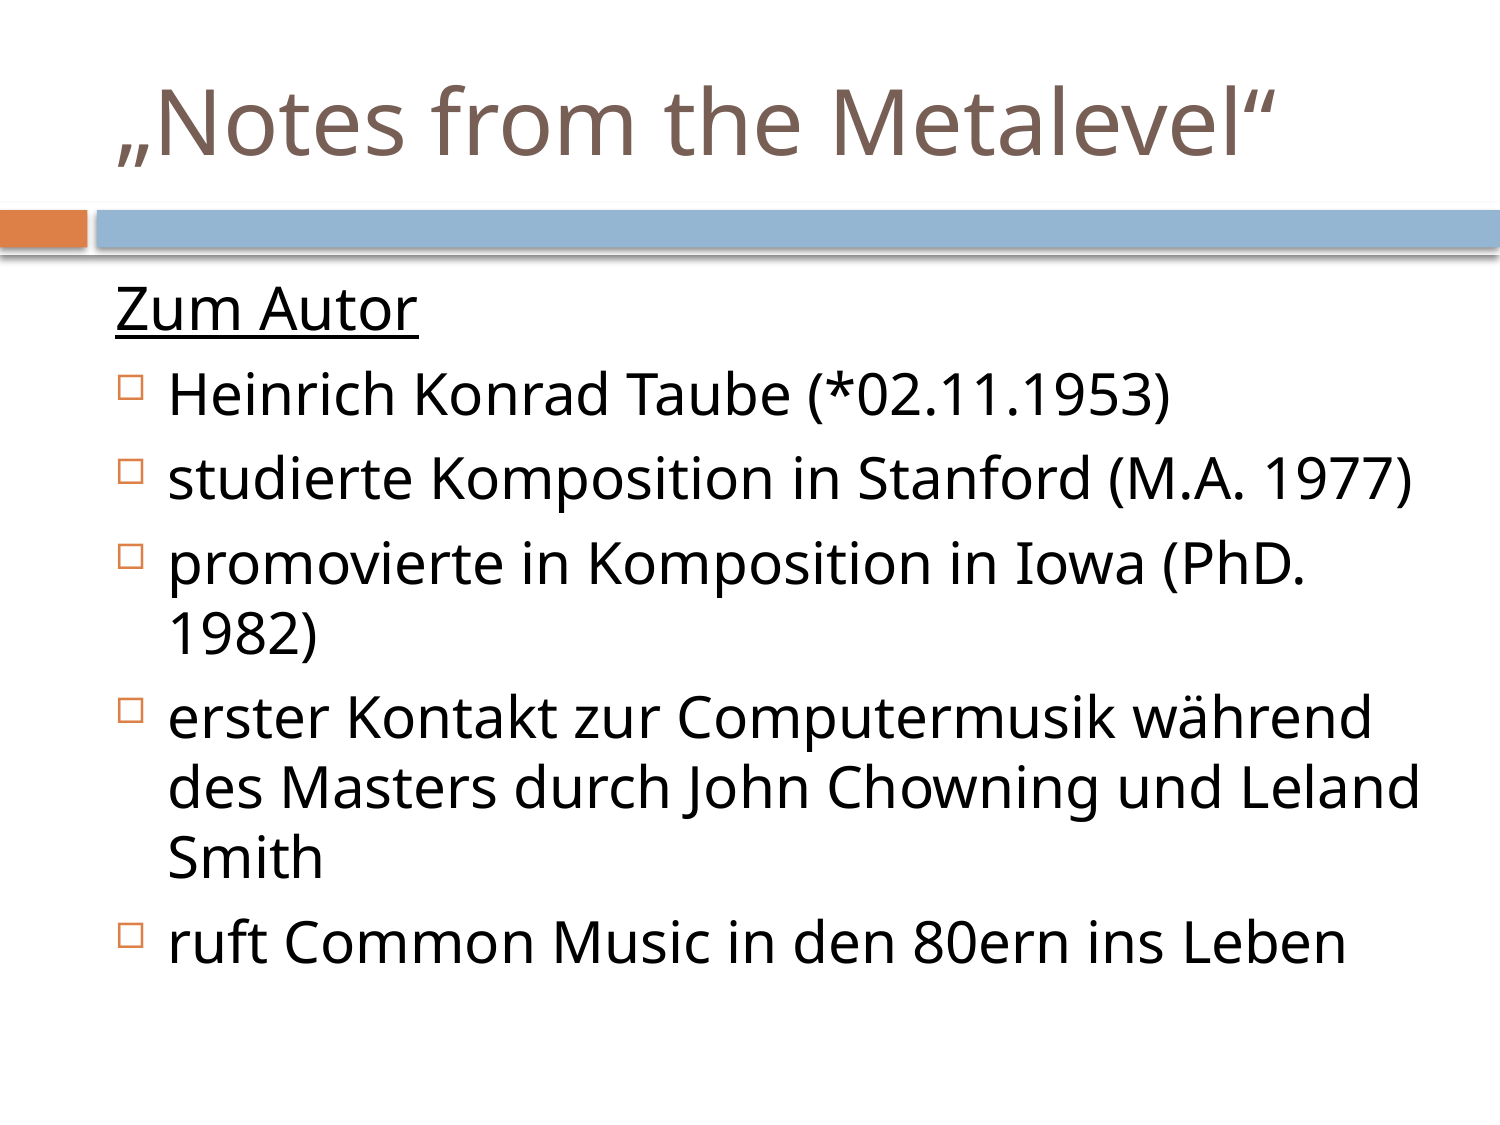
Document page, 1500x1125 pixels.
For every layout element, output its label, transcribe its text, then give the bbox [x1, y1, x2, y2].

title „Notes from the Metalevel“ [100, 37, 1438, 200]
list Zum Autor Heinrich Konrad Taube (*02.11.1953) studierte Komposition in Stanford (M.A. 1977) promovierte in Komposition in Iowa (PhD. 1982) erster Kontakt zur Computermusik während des Masters durch John Chowning und Leland Smith ruft Common Music in den 80ern ins Leben [100, 262, 1438, 1000]
